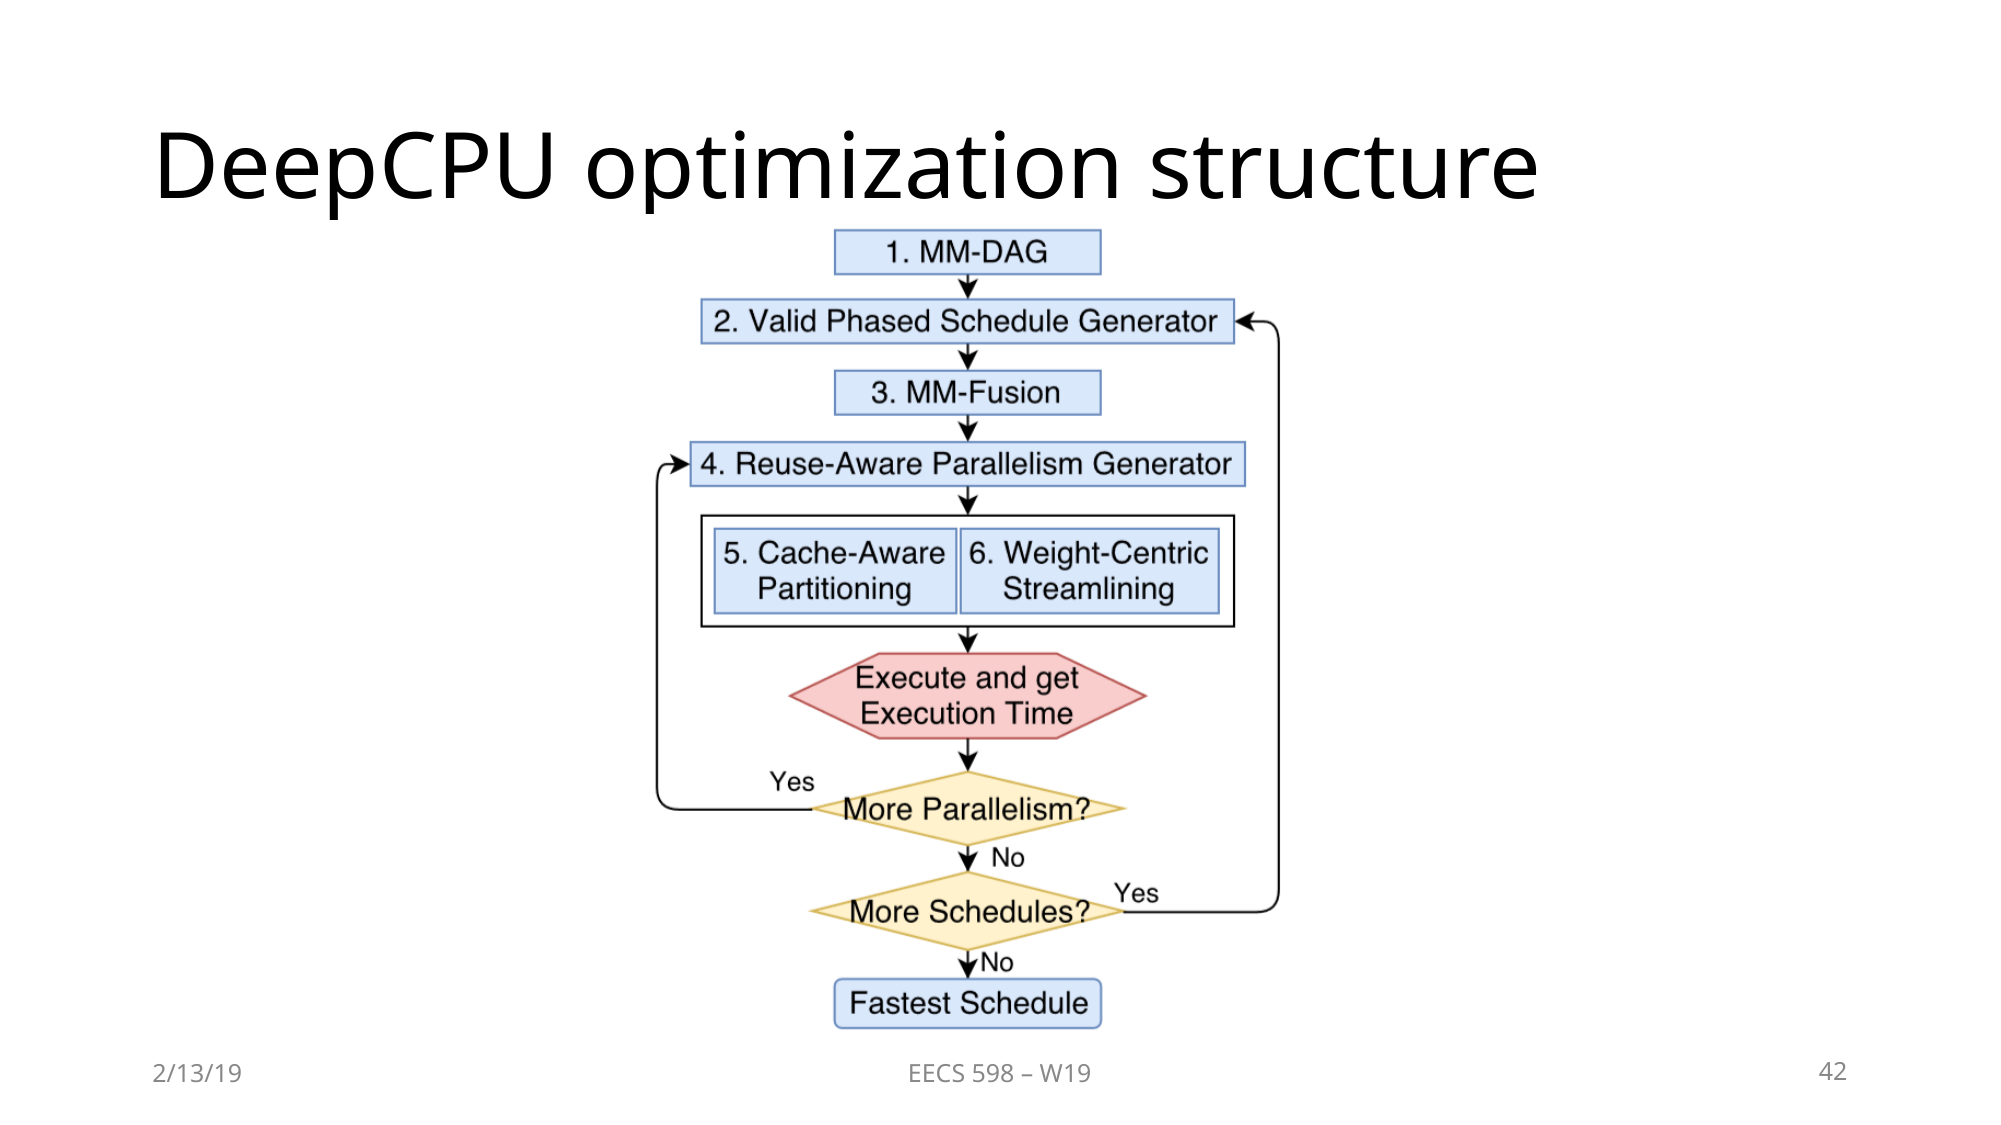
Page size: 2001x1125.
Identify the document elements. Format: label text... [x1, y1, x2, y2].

title DeepCPU optimization structure [137, 59, 1863, 278]
slide_number ‹#› [1412, 1042, 1863, 1103]
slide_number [137, 1042, 588, 1103]
footer EECS 598 – W19 [662, 1054, 1338, 1103]
picture [612, 214, 1338, 1048]
